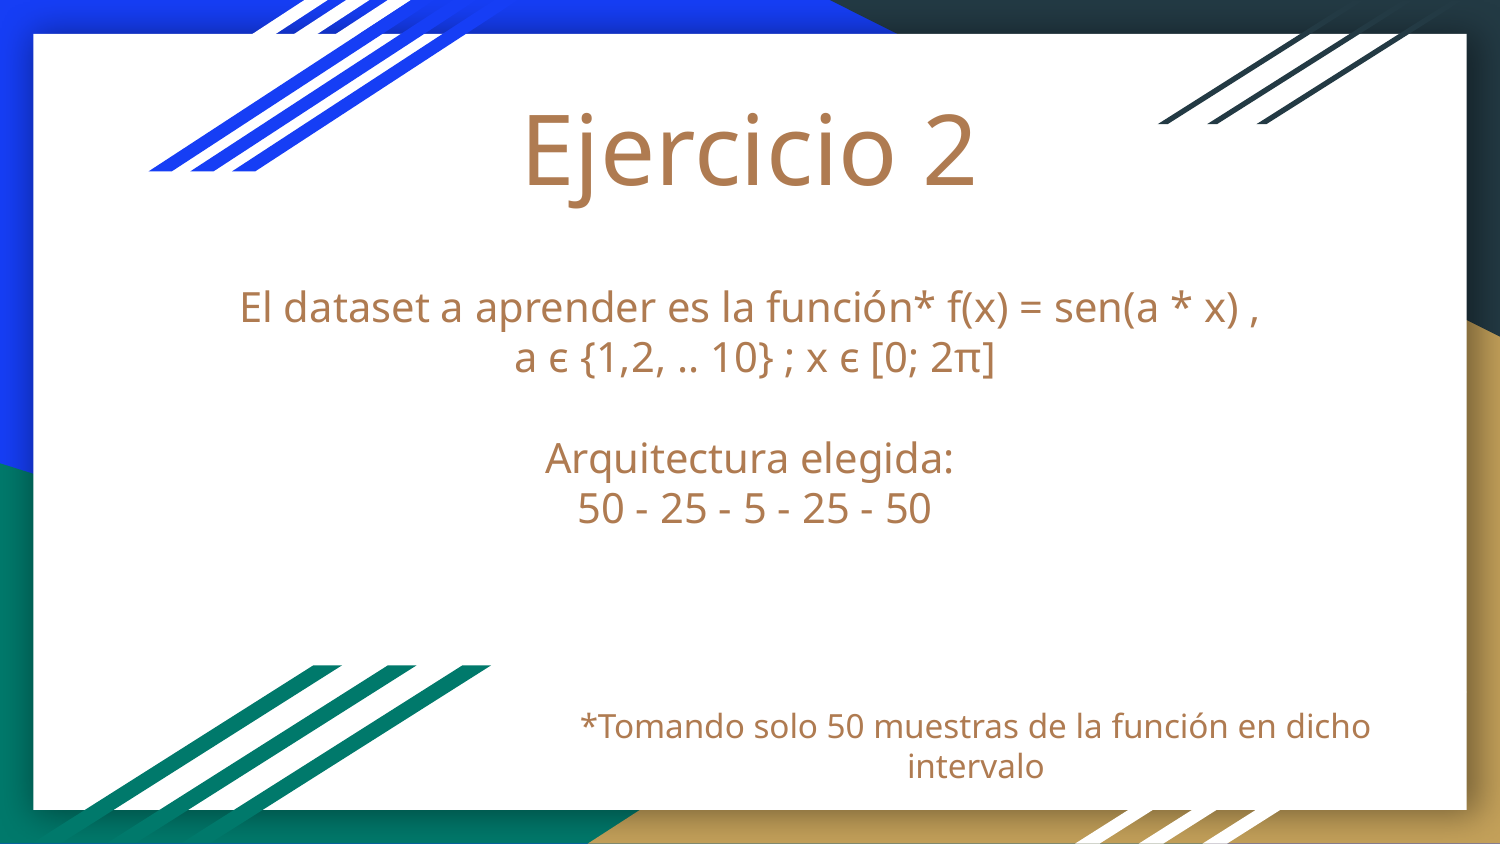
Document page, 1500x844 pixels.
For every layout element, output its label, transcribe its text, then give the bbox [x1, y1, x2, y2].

title El dataset a aprender es la función* f(x) = sen(a * x) , a є {1,2, .. 10} ; x є [0; 2π] [59, 264, 1441, 397]
title Arquitectura elegida: 50 - 25 - 5 - 25 - 50 [59, 415, 1441, 548]
title *Tomando solo 50 muestras de la función en dicho intervalo [492, 708, 1460, 783]
title Ejercicio 2 [310, 27, 1190, 264]
